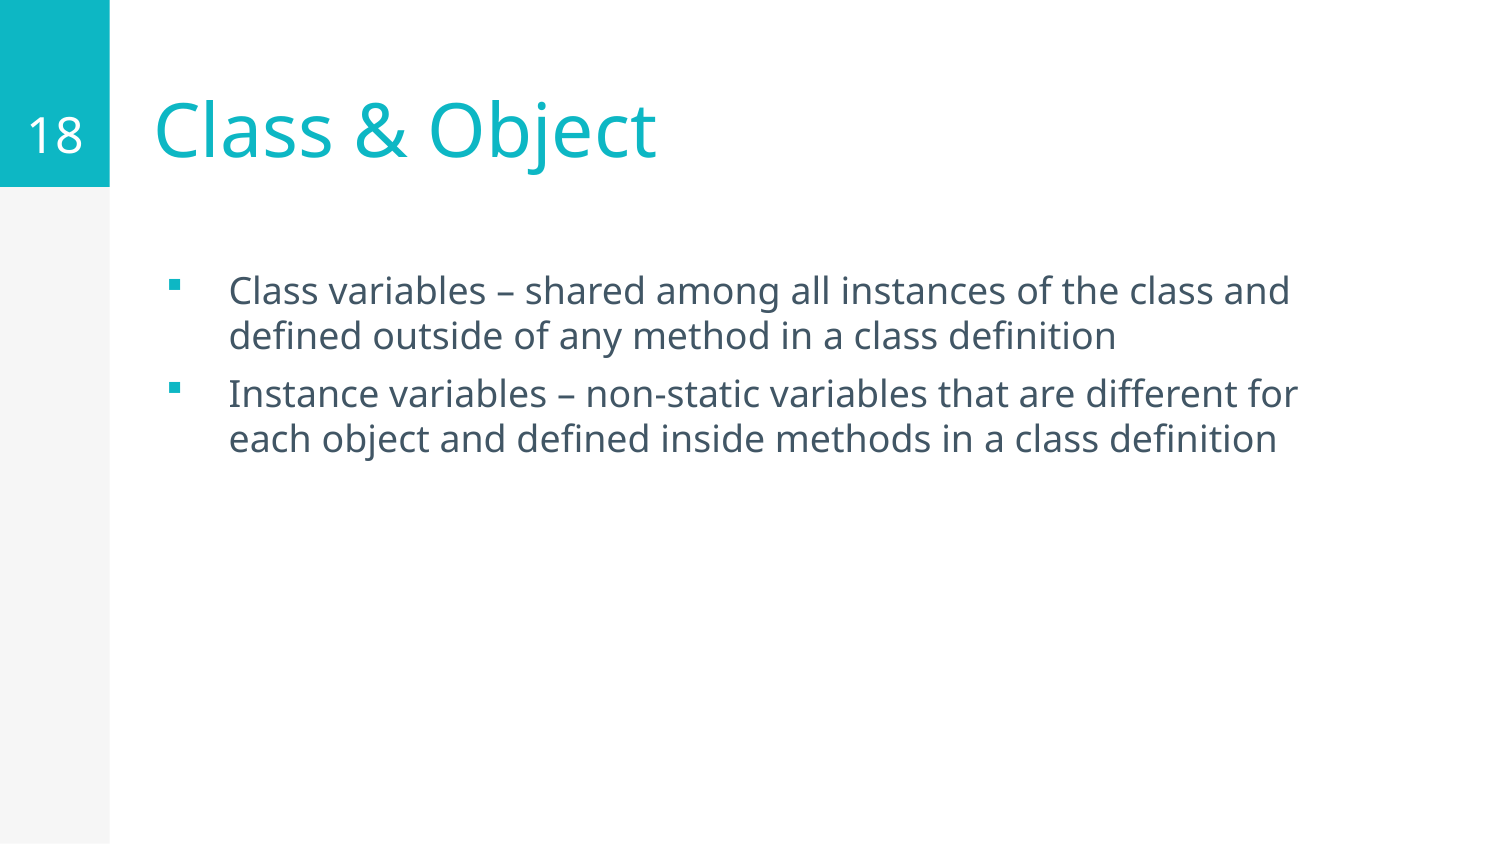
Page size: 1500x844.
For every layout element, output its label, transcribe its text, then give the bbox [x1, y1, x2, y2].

list Class variables – shared among all instances of the class and defined outside of any method in a class definition Instance variables – non-static variables that are different for each object and defined inside methods in a class definition [138, 252, 1391, 808]
title Class & Object [138, 0, 1391, 188]
slide_number 18 [0, 0, 110, 187]
